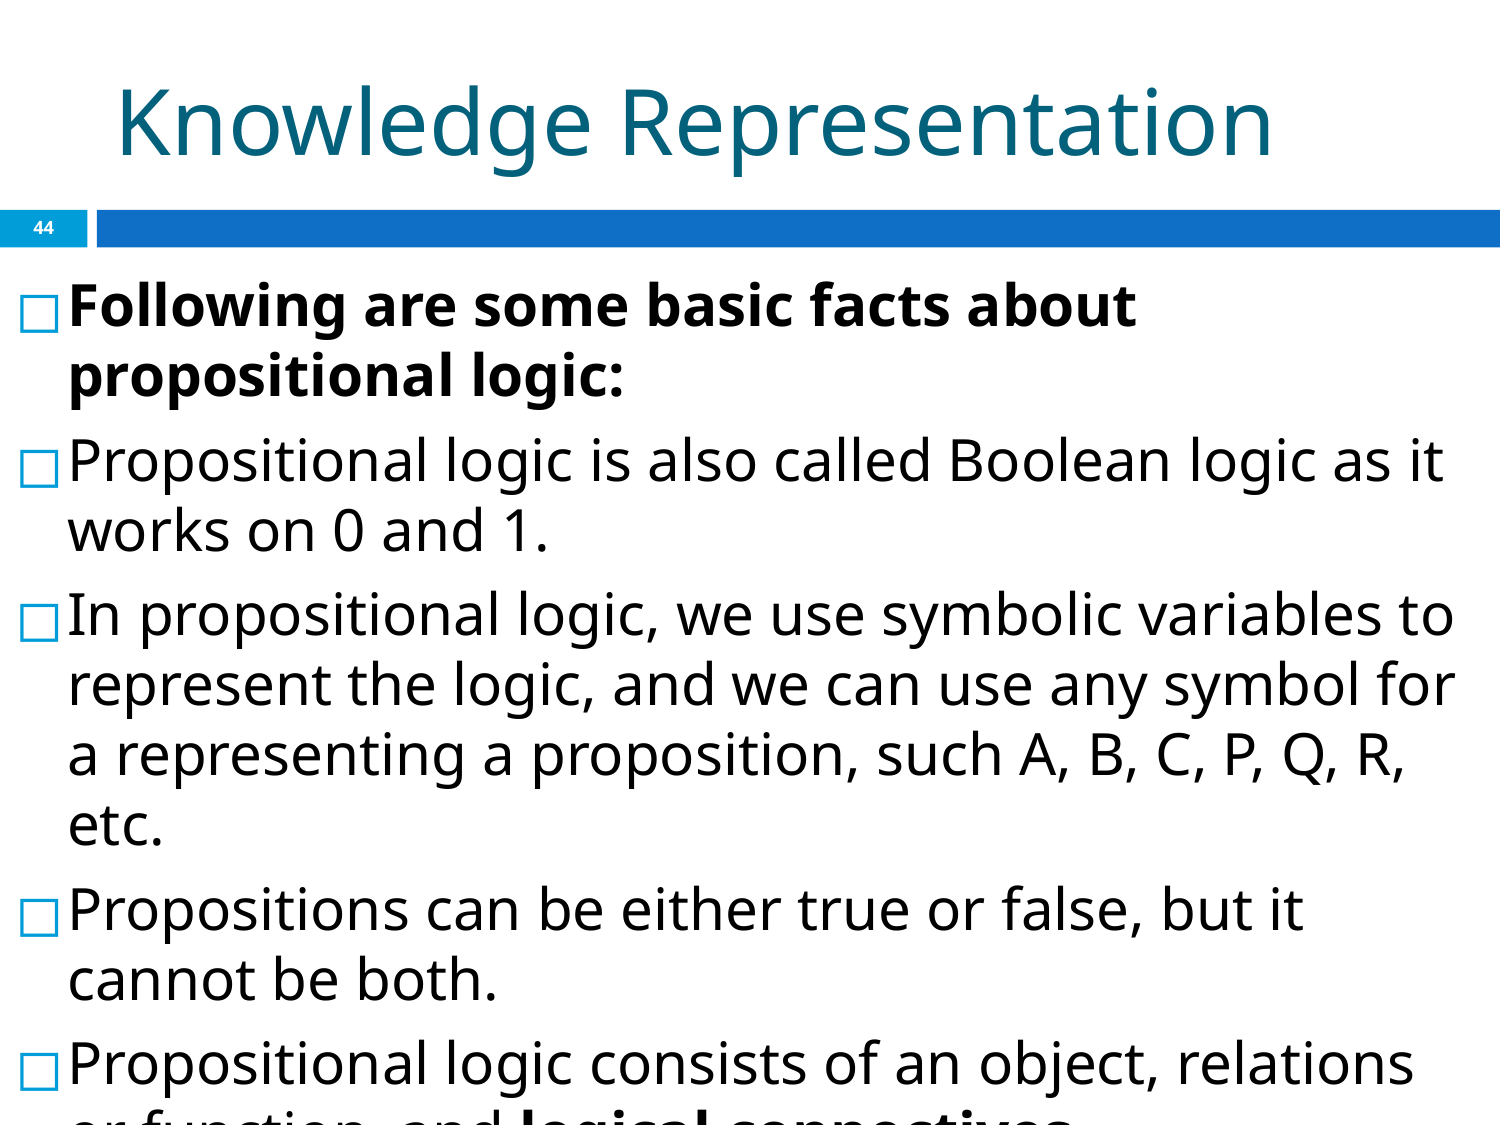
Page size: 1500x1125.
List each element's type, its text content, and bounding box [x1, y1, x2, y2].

slide_number ‹#› [0, 208, 88, 249]
title Knowledge Representation [99, 37, 1438, 200]
list Following are some basic facts about propositional logic: Propositional logic is also called Boolean logic as it works on 0 and 1. In propositional logic, we use symbolic variables to represent the logic, and we can use any symbol for a representing a proposition, such A, B, C, P, Q, R, etc. Propositions can be either true or false, but it cannot be both. Propositional logic consists of an object, relations or function, and logical connectives. [0, 260, 1500, 1125]
